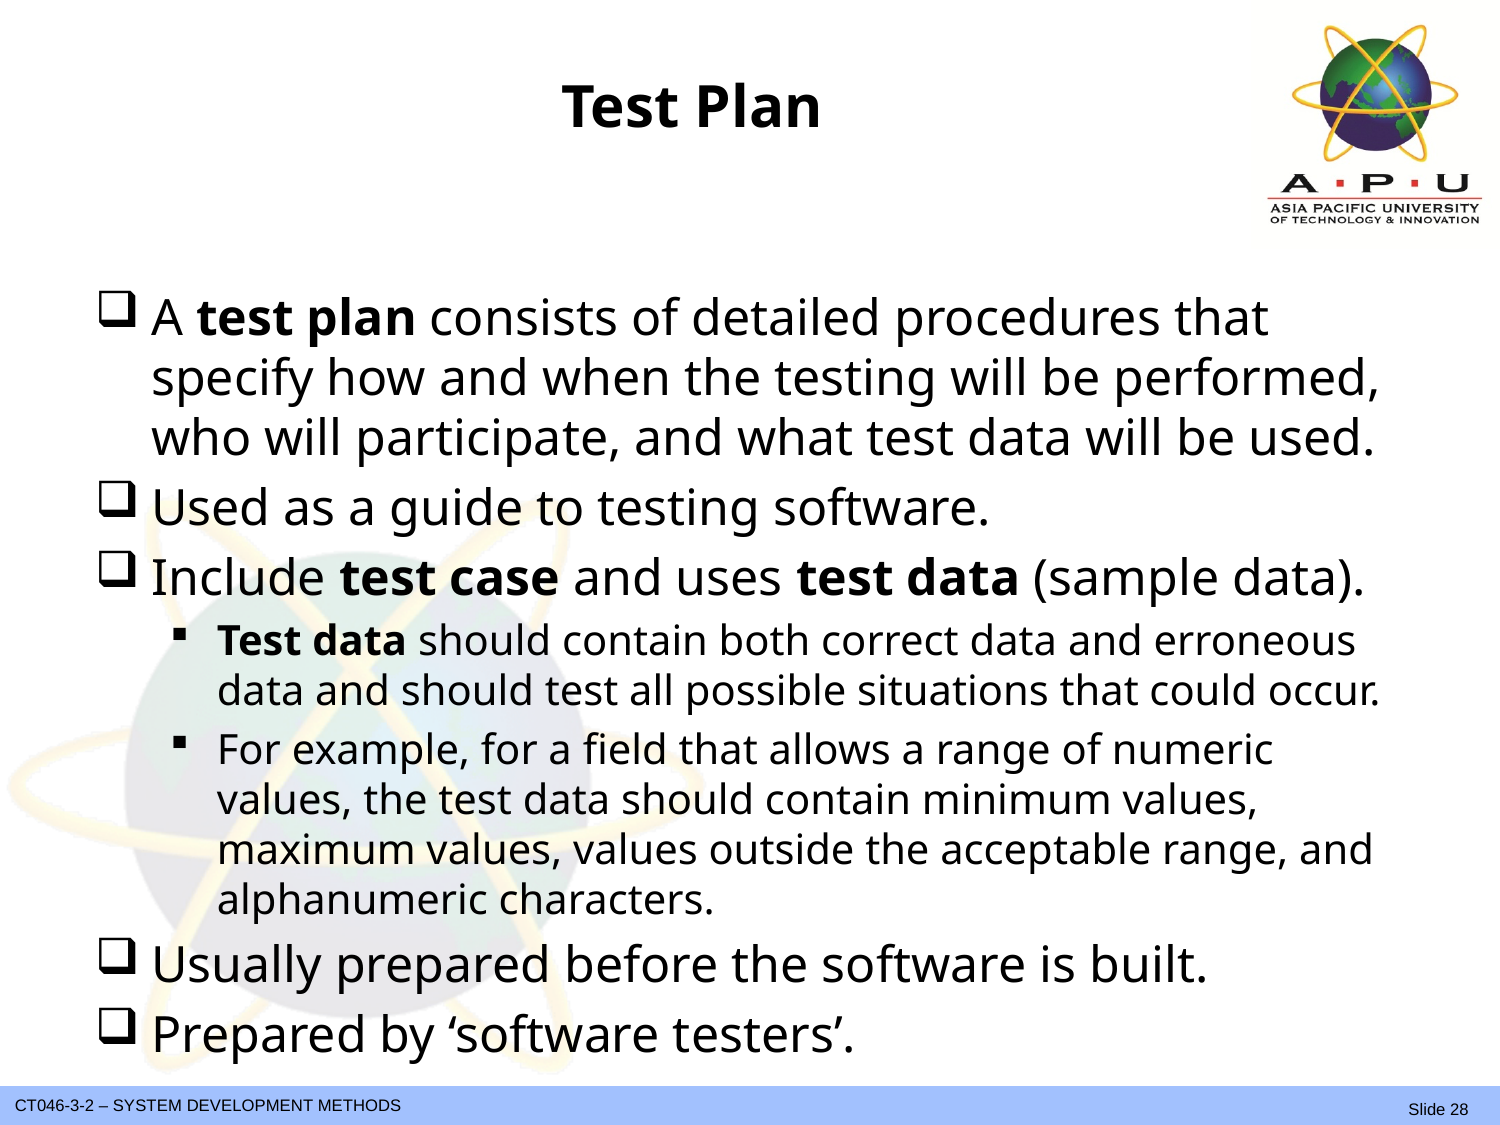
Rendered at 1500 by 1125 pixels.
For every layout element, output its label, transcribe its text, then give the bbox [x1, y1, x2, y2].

picture [1251, 0, 1500, 249]
title Test Plan [114, 10, 1270, 199]
list A test plan consists of detailed procedures that specify how and when the testing will be performed, who will participate, and what test data will be used. Used as a guide to testing software. Include test case and uses test data (sample data). Test data should contain both correct data and erroneous data and should test all possible situations that could occur. For example, for a field that allows a range of numeric values, the test data should contain minimum values, maximum values, values outside the acceptable range, and alphanumeric characters. Usually prepared before the software is built. Prepared by ‘software testers’. [79, 278, 1431, 1022]
